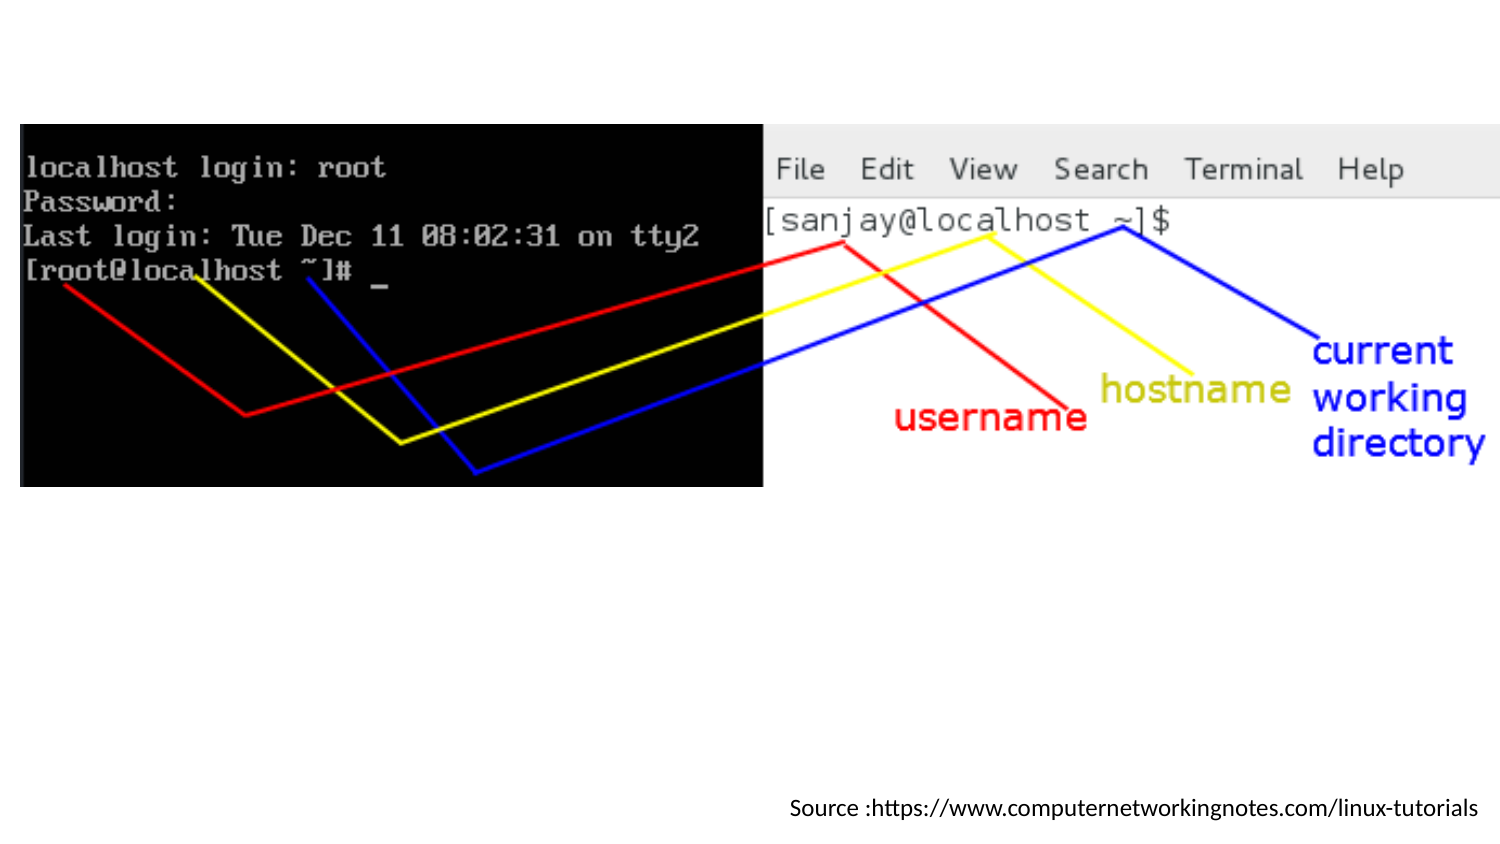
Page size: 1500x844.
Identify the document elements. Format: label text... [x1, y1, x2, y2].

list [19, 124, 1500, 488]
text_box Source :https://www.computernetworkingnotes.com/linux-tutorials [774, 784, 1500, 830]
